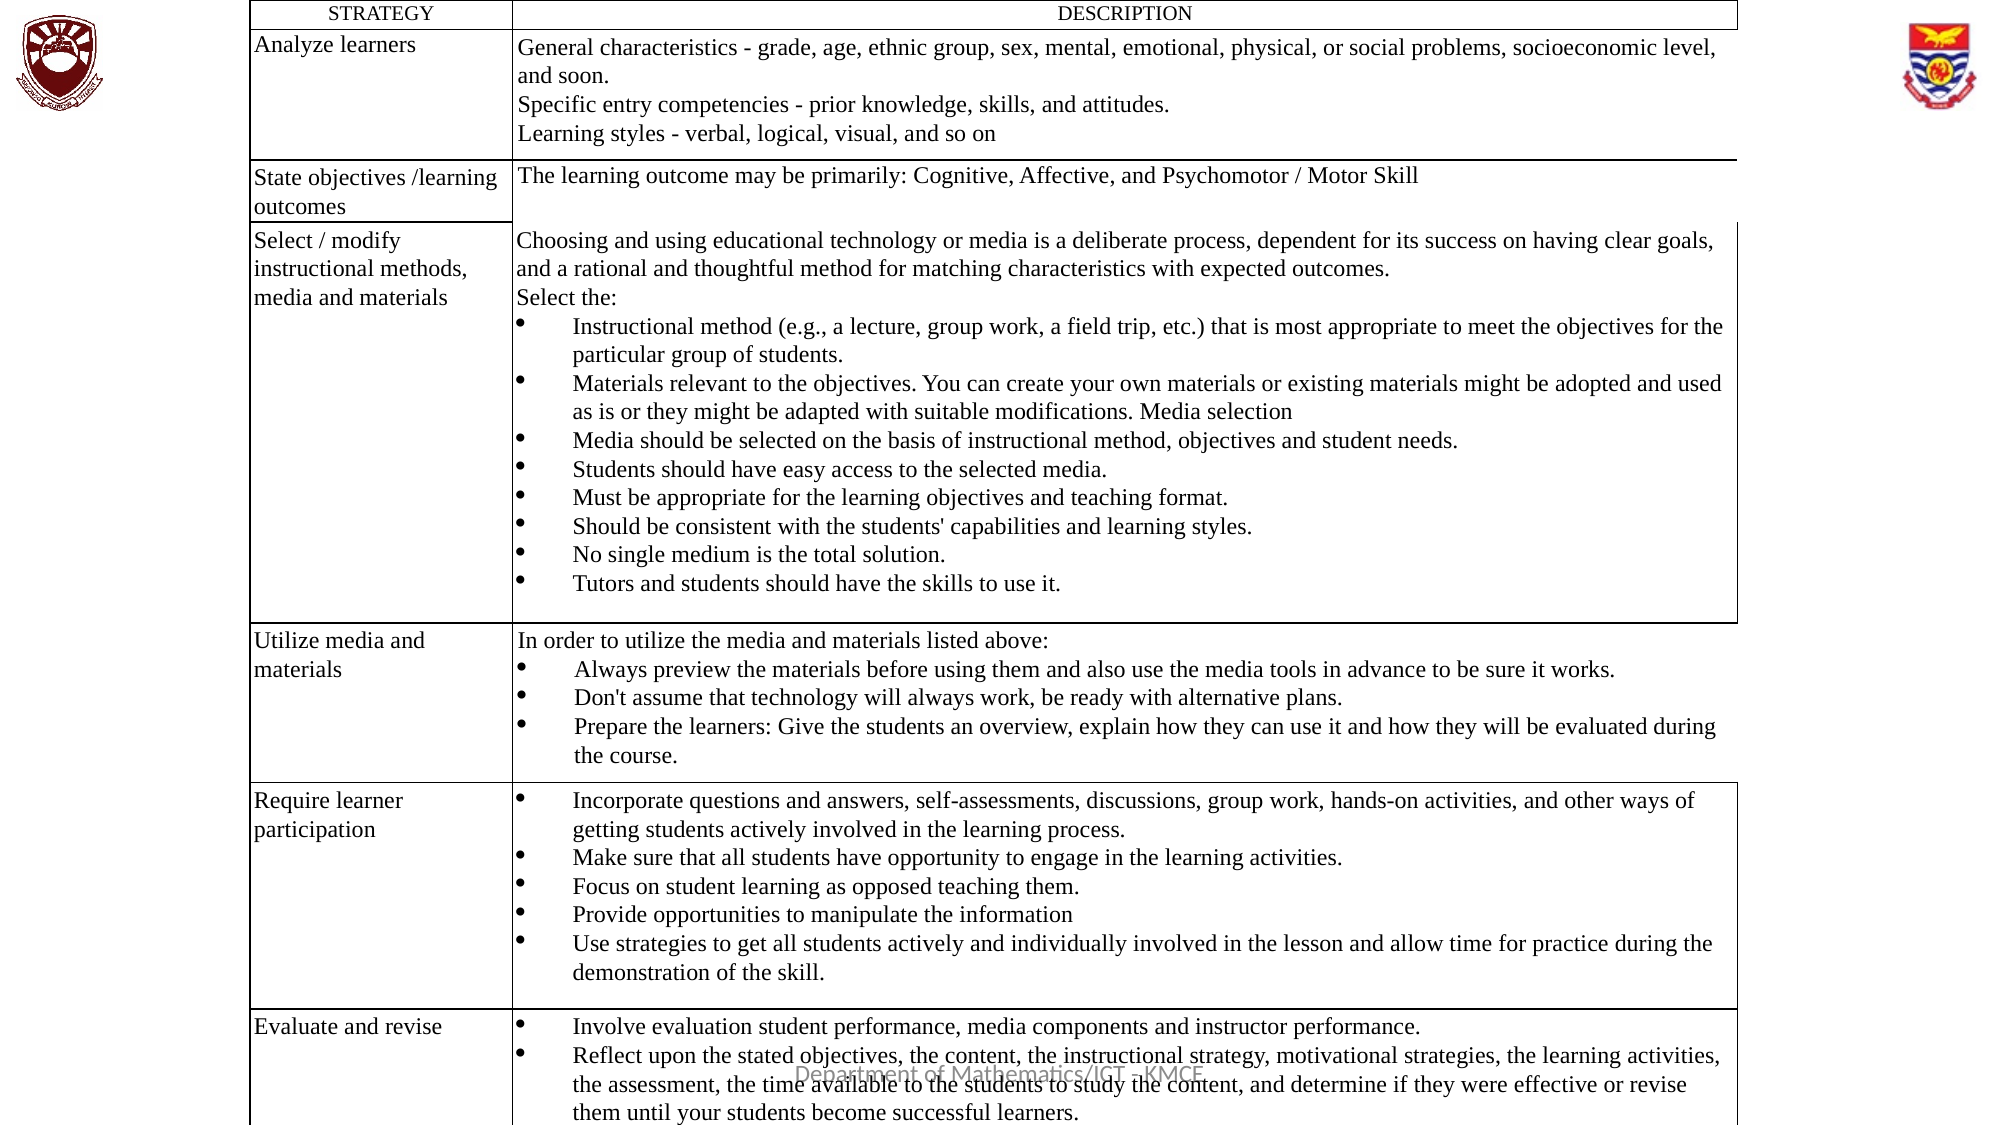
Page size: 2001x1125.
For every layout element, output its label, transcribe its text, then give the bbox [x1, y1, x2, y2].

table_cell The learning outcome may be primarily: Cognitive, Affective, and Psychomotor / Motor Skill [513, 161, 1737, 222]
table_cell Analyze learners [251, 30, 512, 159]
table_cell Involve evaluation student performance, media components and instructor performance. Reflect upon the stated objectives, the content, the instructional strategy, motivational strategies, the learning activities, the assessment, the time available to the students to study the content, and determine if they were effective or revise them until your students become successful learners. [513, 1010, 1737, 1125]
table_cell Utilize media and materials [251, 624, 512, 782]
table_cell Choosing and using educational technology or media is a deliberate process, dependent for its success on having clear goals, and a rational and thoughtful method for matching characteristics with expected outcomes. Select the: Instructional method (e.g., a lecture, group work, a field trip, etc.) that is most appropriate to meet the objectives for the particular group of students. Materials relevant to the objectives. You can create your own materials or existing materials might be adopted and used as is or they might be adapted with suitable modifications. Media selection Media should be selected on the basis of instructional method, objectives and student needs. Students should have easy access to the selected media. Must be appropriate for the learning objectives and teaching format. Should be consistent with the students' capabilities and learning styles. No single medium is the total solution. Tutors and students should have the skills to use it. [513, 222, 1737, 622]
table_cell In order to utilize the media and materials listed above: Always preview the materials before using them and also use the media tools in advance to be sure it works. Don't assume that technology will always work, be ready with alternative plans. Prepare the learners: Give the students an overview, explain how they can use it and how they will be evaluated during the course. [513, 624, 1737, 782]
table_cell Evaluate and revise [251, 1010, 512, 1125]
table_header STRATEGY [251, 1, 512, 29]
table_cell Incorporate questions and answers, self-assessments, discussions, group work, hands-on activities, and other ways of getting students actively involved in the learning process. Make sure that all students have opportunity to engage in the learning activities. Focus on student learning as opposed teaching them. Provide opportunities to manipulate the information Use strategies to get all students actively and individually involved in the lesson and allow time for practice during the demonstration of the skill. [513, 783, 1737, 1008]
picture [16, 15, 103, 111]
table_cell Select / modify instructional methods, media and materials [251, 223, 512, 622]
slide_number 55 [1412, 1042, 1863, 1103]
table_cell General characteristics - grade, age, ethnic group, sex, mental, emotional, physical, or social problems, socioeconomic level, and soon. Specific entry competencies - prior knowledge, skills, and attitudes. Learning styles - verbal, logical, visual, and so on [513, 30, 1737, 159]
footer Department of Mathematics/ICT - KMCE [662, 1042, 1338, 1103]
table_cell Require learner participation [251, 783, 512, 1008]
picture [1900, 22, 1983, 111]
table_cell State objectives /learning outcomes [251, 161, 512, 221]
table_header DESCRIPTION [513, 1, 1737, 29]
